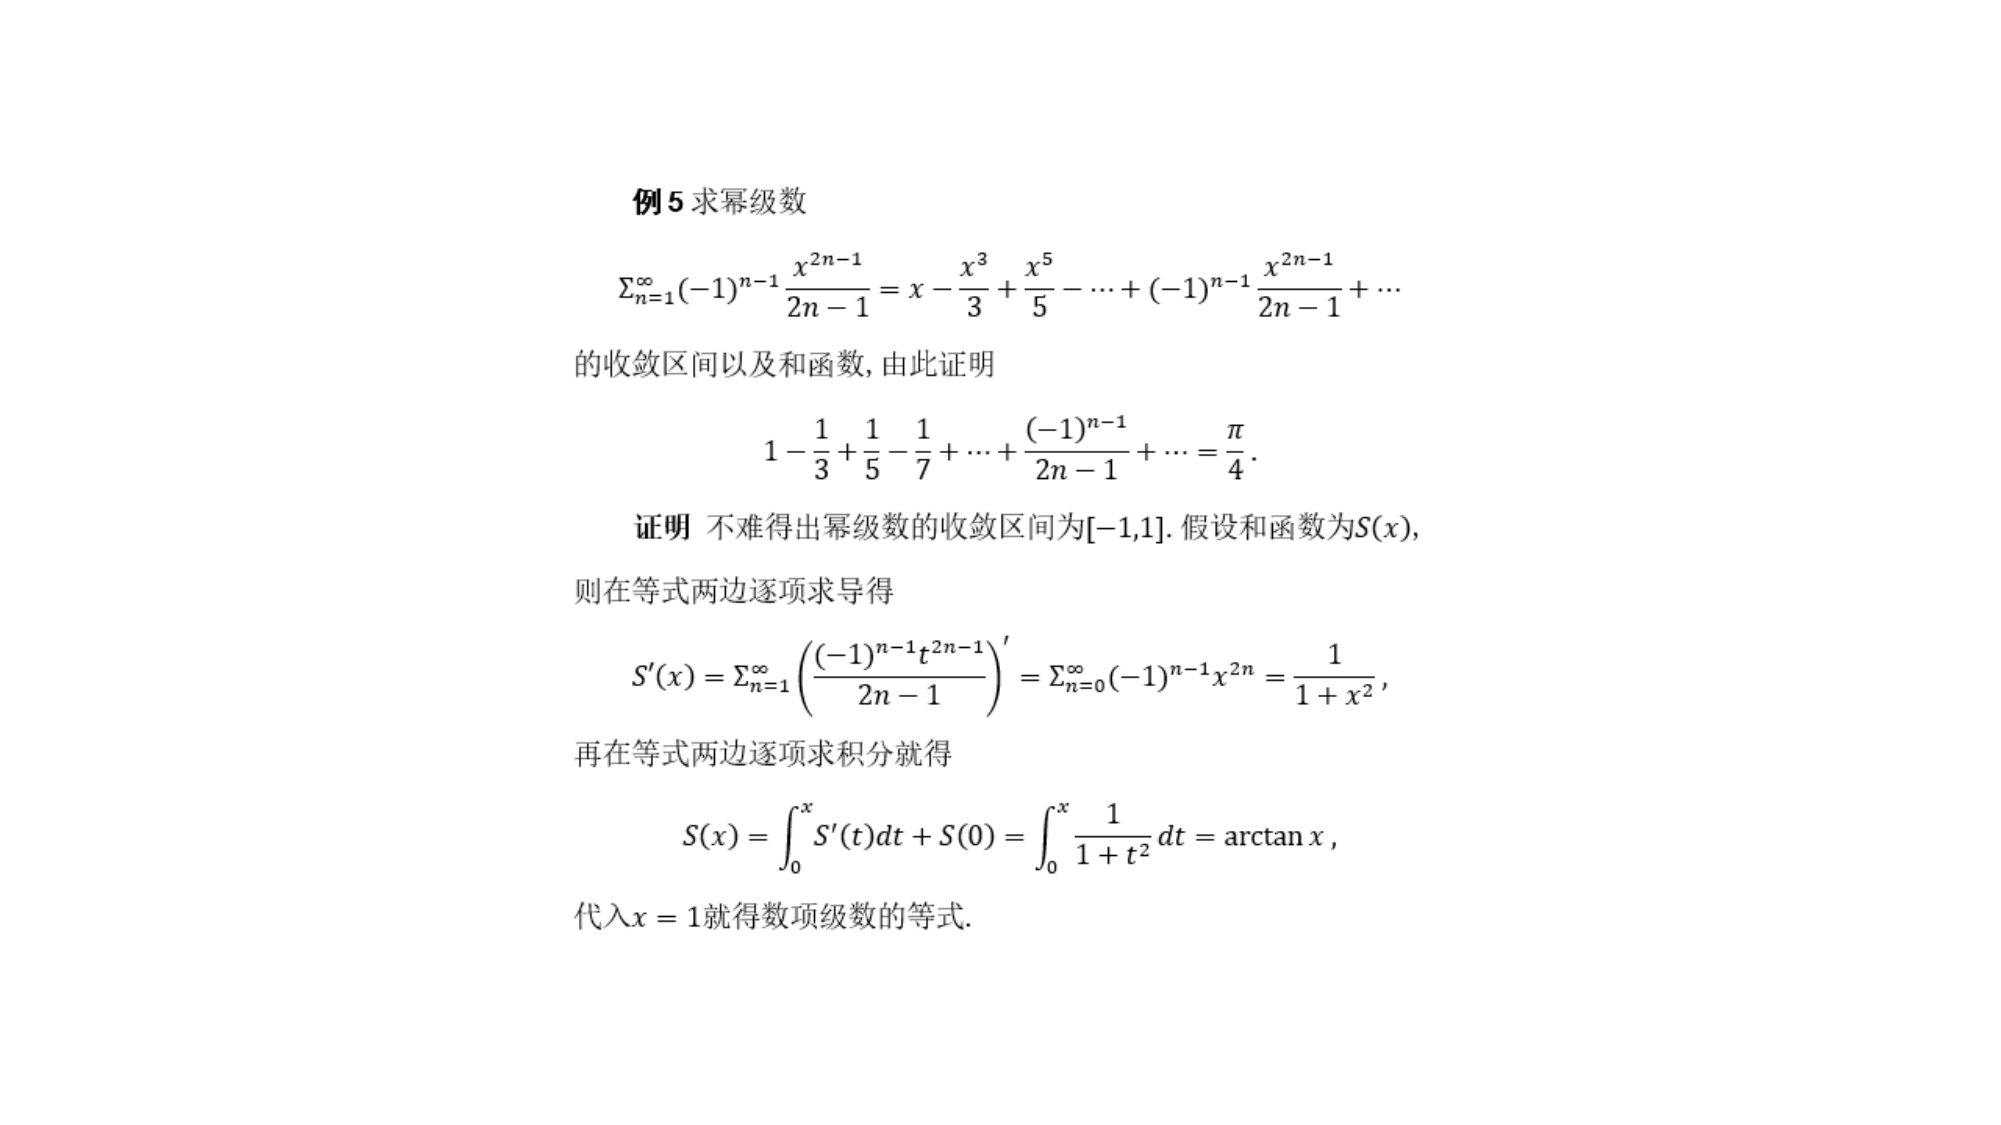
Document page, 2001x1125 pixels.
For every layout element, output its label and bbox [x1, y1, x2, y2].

picture [542, 148, 1458, 977]
